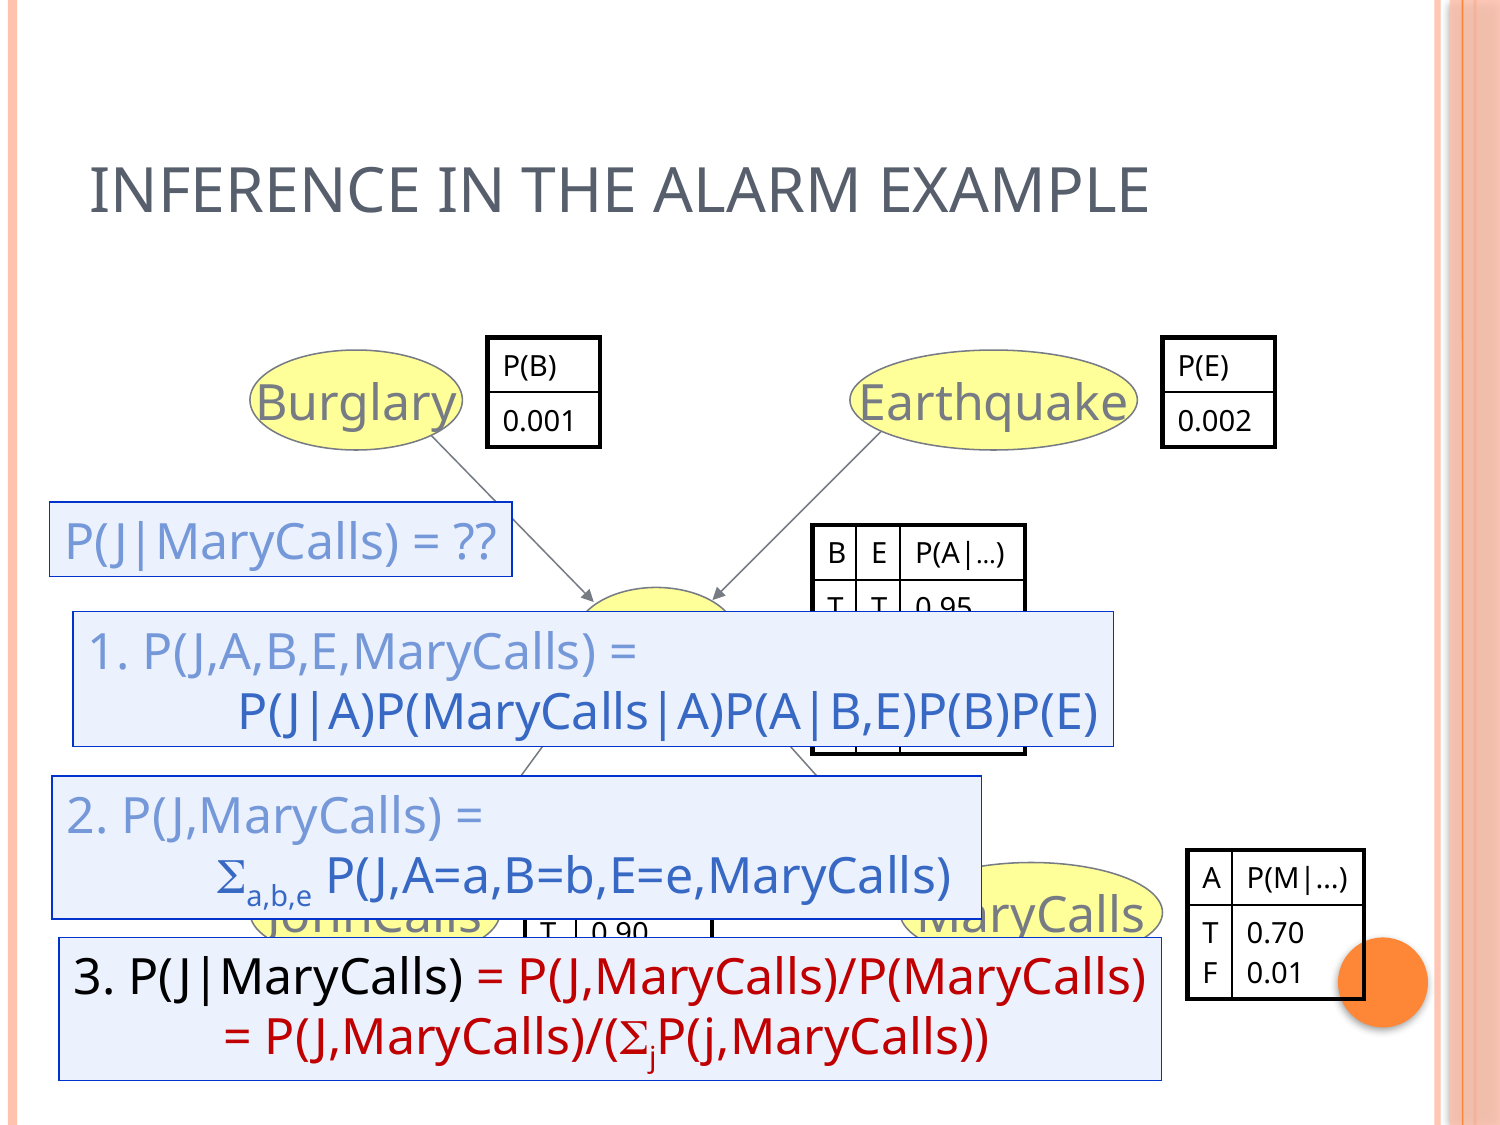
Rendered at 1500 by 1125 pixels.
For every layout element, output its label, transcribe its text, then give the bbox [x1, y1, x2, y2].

text_box 3. P(J|MaryCalls) = P(J,MaryCalls)/P(MaryCalls) = P(J,MaryCalls)/(SjP(j,MaryCalls)) [58, 937, 1162, 1081]
title Inference in the Alarm Example [75, 45, 1300, 233]
table_header P(B) [490, 340, 598, 346]
table_cell TF [1190, 906, 1231, 997]
text_box P(J|MaryCalls) = ?? [49, 502, 243, 577]
table_header P(E) [1165, 340, 1273, 391]
text_box 1. P(J,A,B,E,MaryCalls) = P(J|A)P(MaryCalls|A)P(A|B,E)P(B)P(E) [73, 611, 243, 747]
table_cell 0.002 [1169, 393, 1273, 445]
table_cell 0.70 0.01 [1233, 906, 1362, 997]
table_header A [1190, 852, 1231, 904]
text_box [249, 349, 1163, 963]
table_header P(M|…) [1233, 852, 1362, 904]
text_box 2. P(J,MaryCalls) = Sa,b,e P(J,A=a,B=b,E=e,MaryCalls) [52, 776, 243, 920]
